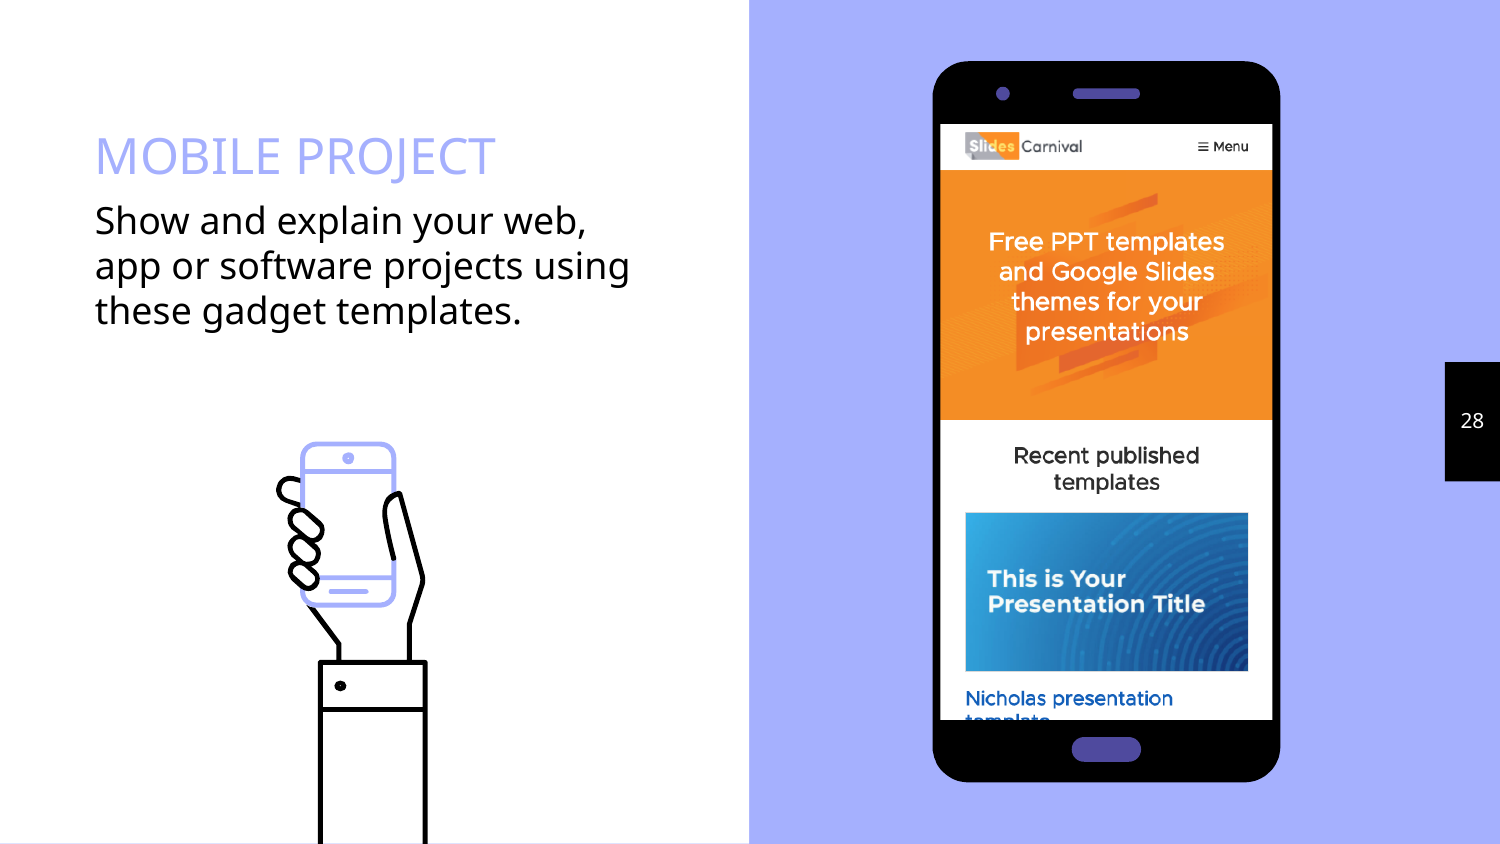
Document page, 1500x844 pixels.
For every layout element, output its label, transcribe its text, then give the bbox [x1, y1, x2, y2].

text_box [932, 60, 1281, 783]
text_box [273, 441, 428, 844]
list MOBILE PROJECT Show and explain your web, app or software projects using these gadget templates. [79, 110, 672, 725]
picture [939, 123, 1273, 720]
slide_number 28 [1444, 362, 1500, 482]
